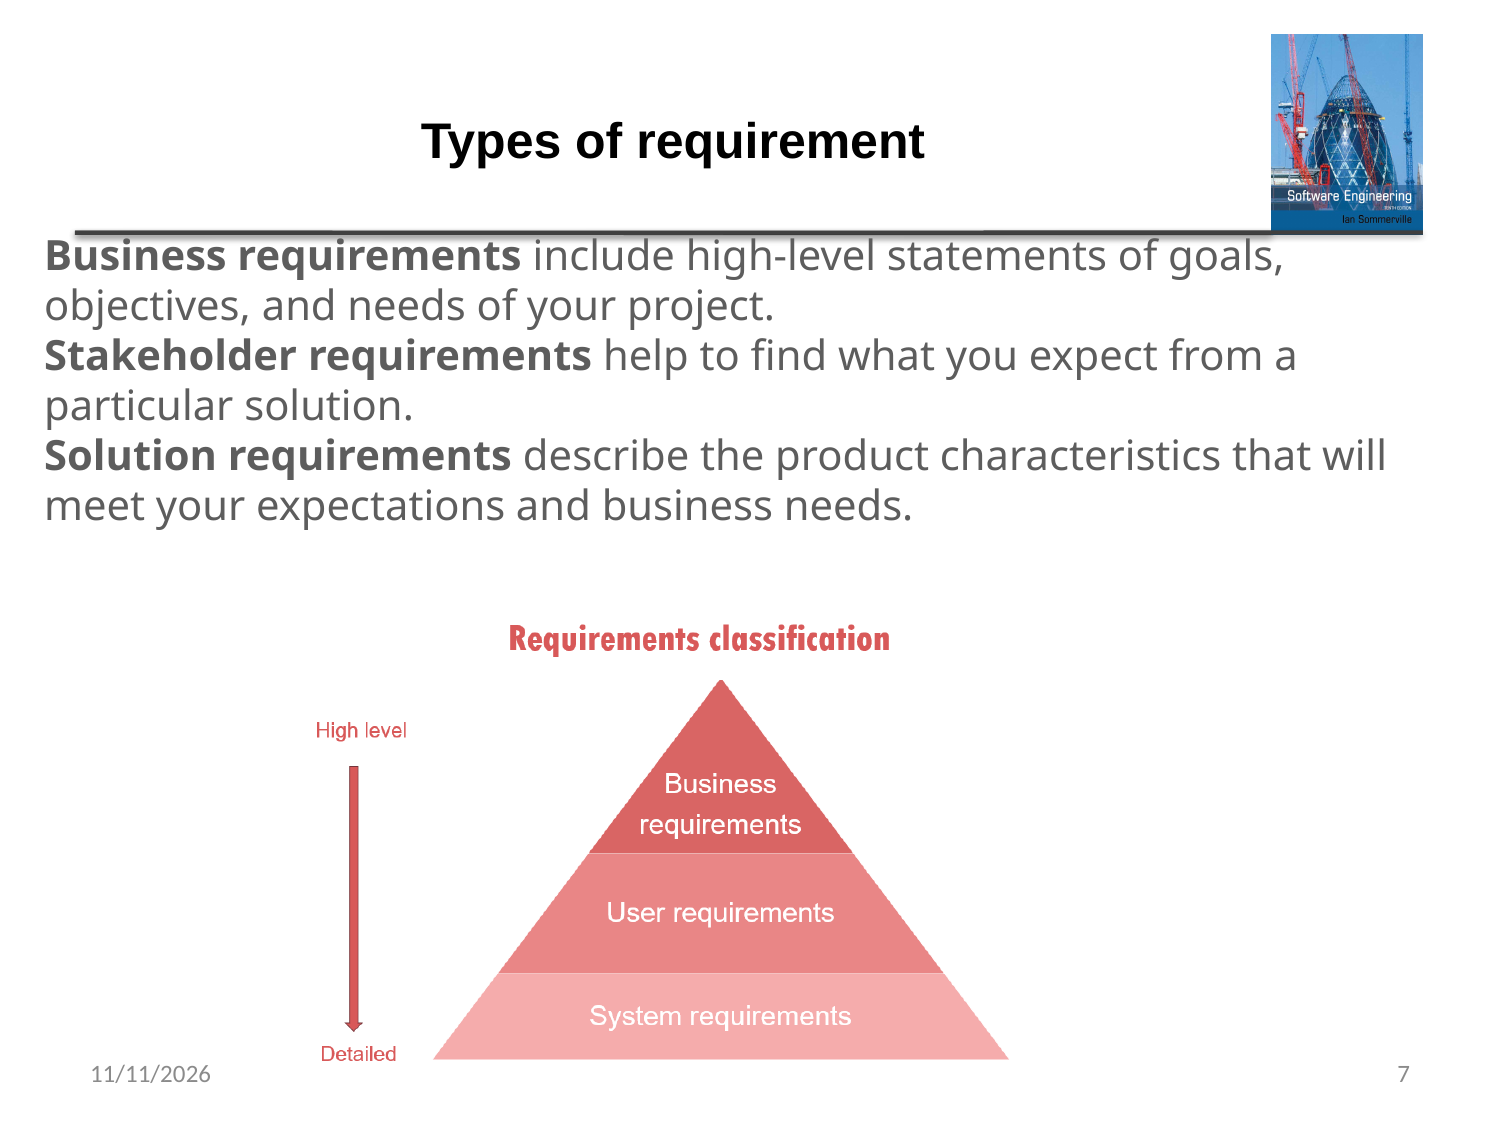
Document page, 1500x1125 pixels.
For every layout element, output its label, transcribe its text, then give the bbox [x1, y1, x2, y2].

picture [1271, 34, 1423, 221]
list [289, 582, 1076, 1102]
text_box Business requirements include high-level statements of goals, objectives, and needs of your project. Stakeholder requirements help to find what you expect from a particular solution. Solution requirements describe the product characteristics that will meet your expectations and business needs. [29, 221, 1459, 537]
title Types of requirement [74, 44, 1272, 221]
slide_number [75, 1042, 284, 1103]
slide_number 7 [1079, 1042, 1425, 1103]
